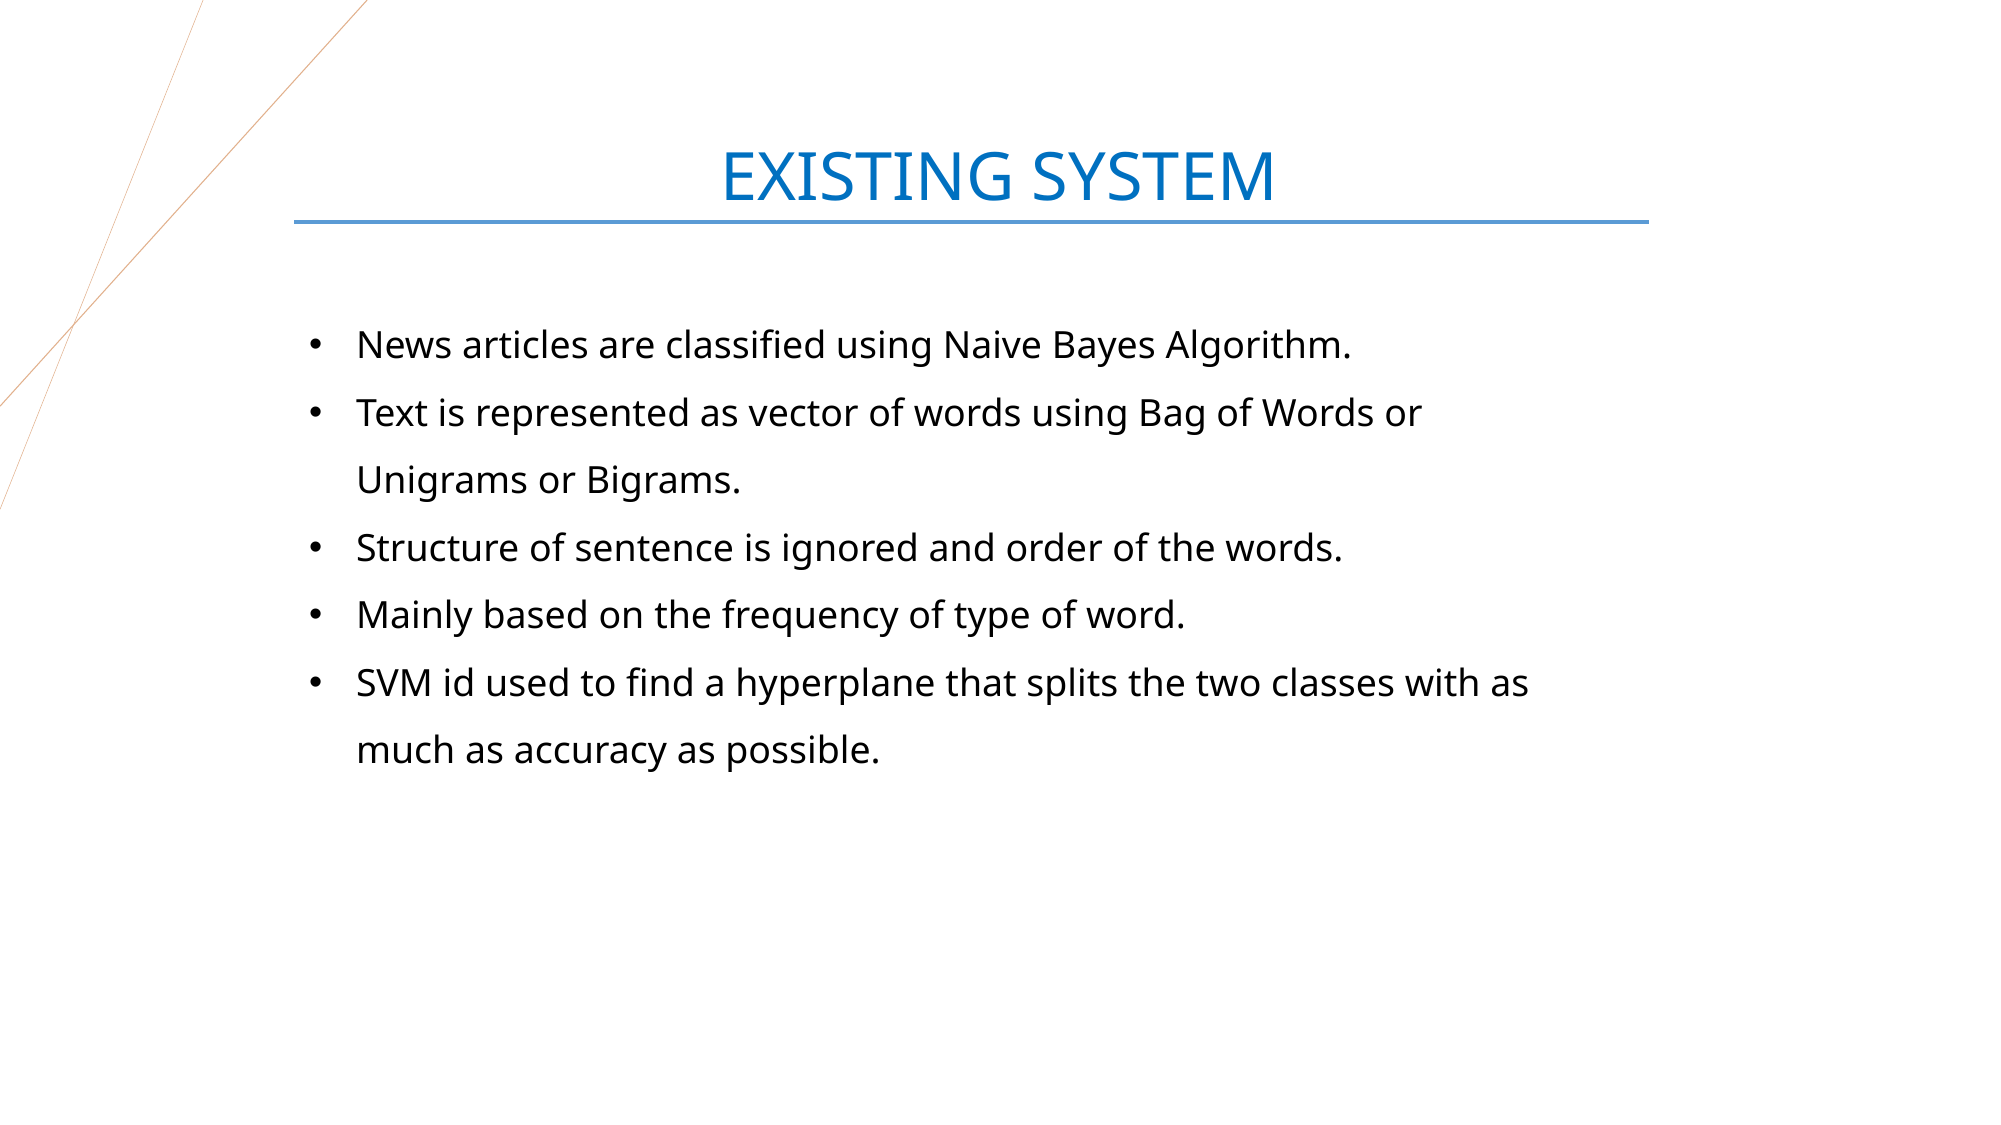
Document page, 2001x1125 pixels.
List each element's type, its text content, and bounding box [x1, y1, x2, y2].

text_box EXISTING SYSTEM [705, 126, 1296, 221]
text_box News articles are classified using Naive Bayes Algorithm. Text is represented as vector of words using Bag of Words or Unigrams or Bigrams. Structure of sentence is ignored and order of the words. Mainly based on the frequency of type of word. SVM id used to find a hyperplane that splits the two classes with as much as accuracy as possible. [294, 291, 1649, 847]
